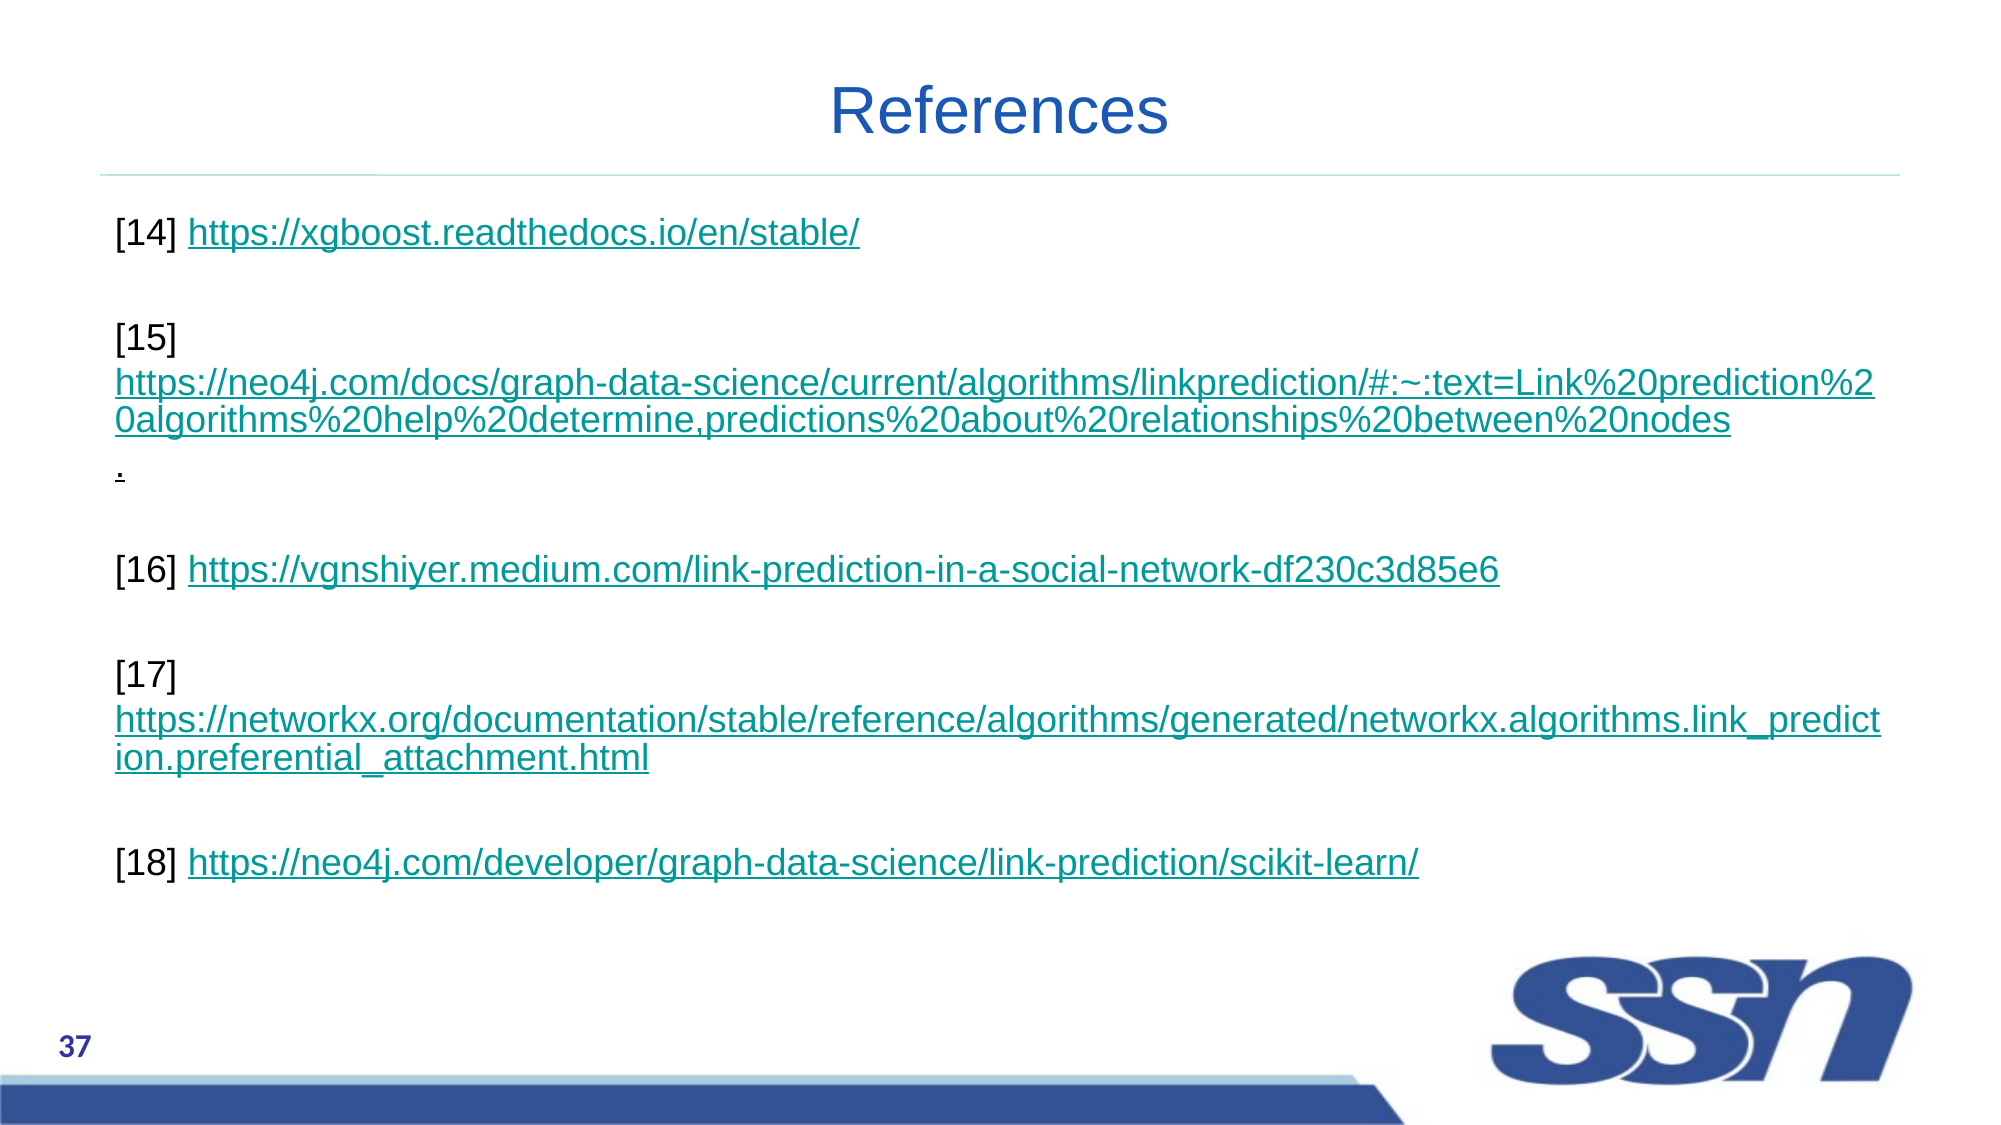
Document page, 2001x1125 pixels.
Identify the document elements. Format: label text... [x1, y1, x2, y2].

picture [0, 913, 2000, 1125]
title References [99, 42, 1900, 173]
list [14] https://xgboost.readthedocs.io/en/stable/ [15] https://neo4j.com/docs/graph-data-science/current/algorithms/linkprediction/#:~:text=Link%20prediction%20algorithms%20help%20determine,predictions%20about%20relationships%20between%20nodes. [16] https://vgnshiyer.medium.com/link-prediction-in-a-social-network-df230c3d85e6 [17] https://networkx.org/documentation/stable/reference/algorithms/generated/networkx.algorithms.link_prediction.preferential_attachment.html [18] https://neo4j.com/developer/graph-data-science/link-prediction/scikit-learn/ [99, 200, 1900, 1005]
